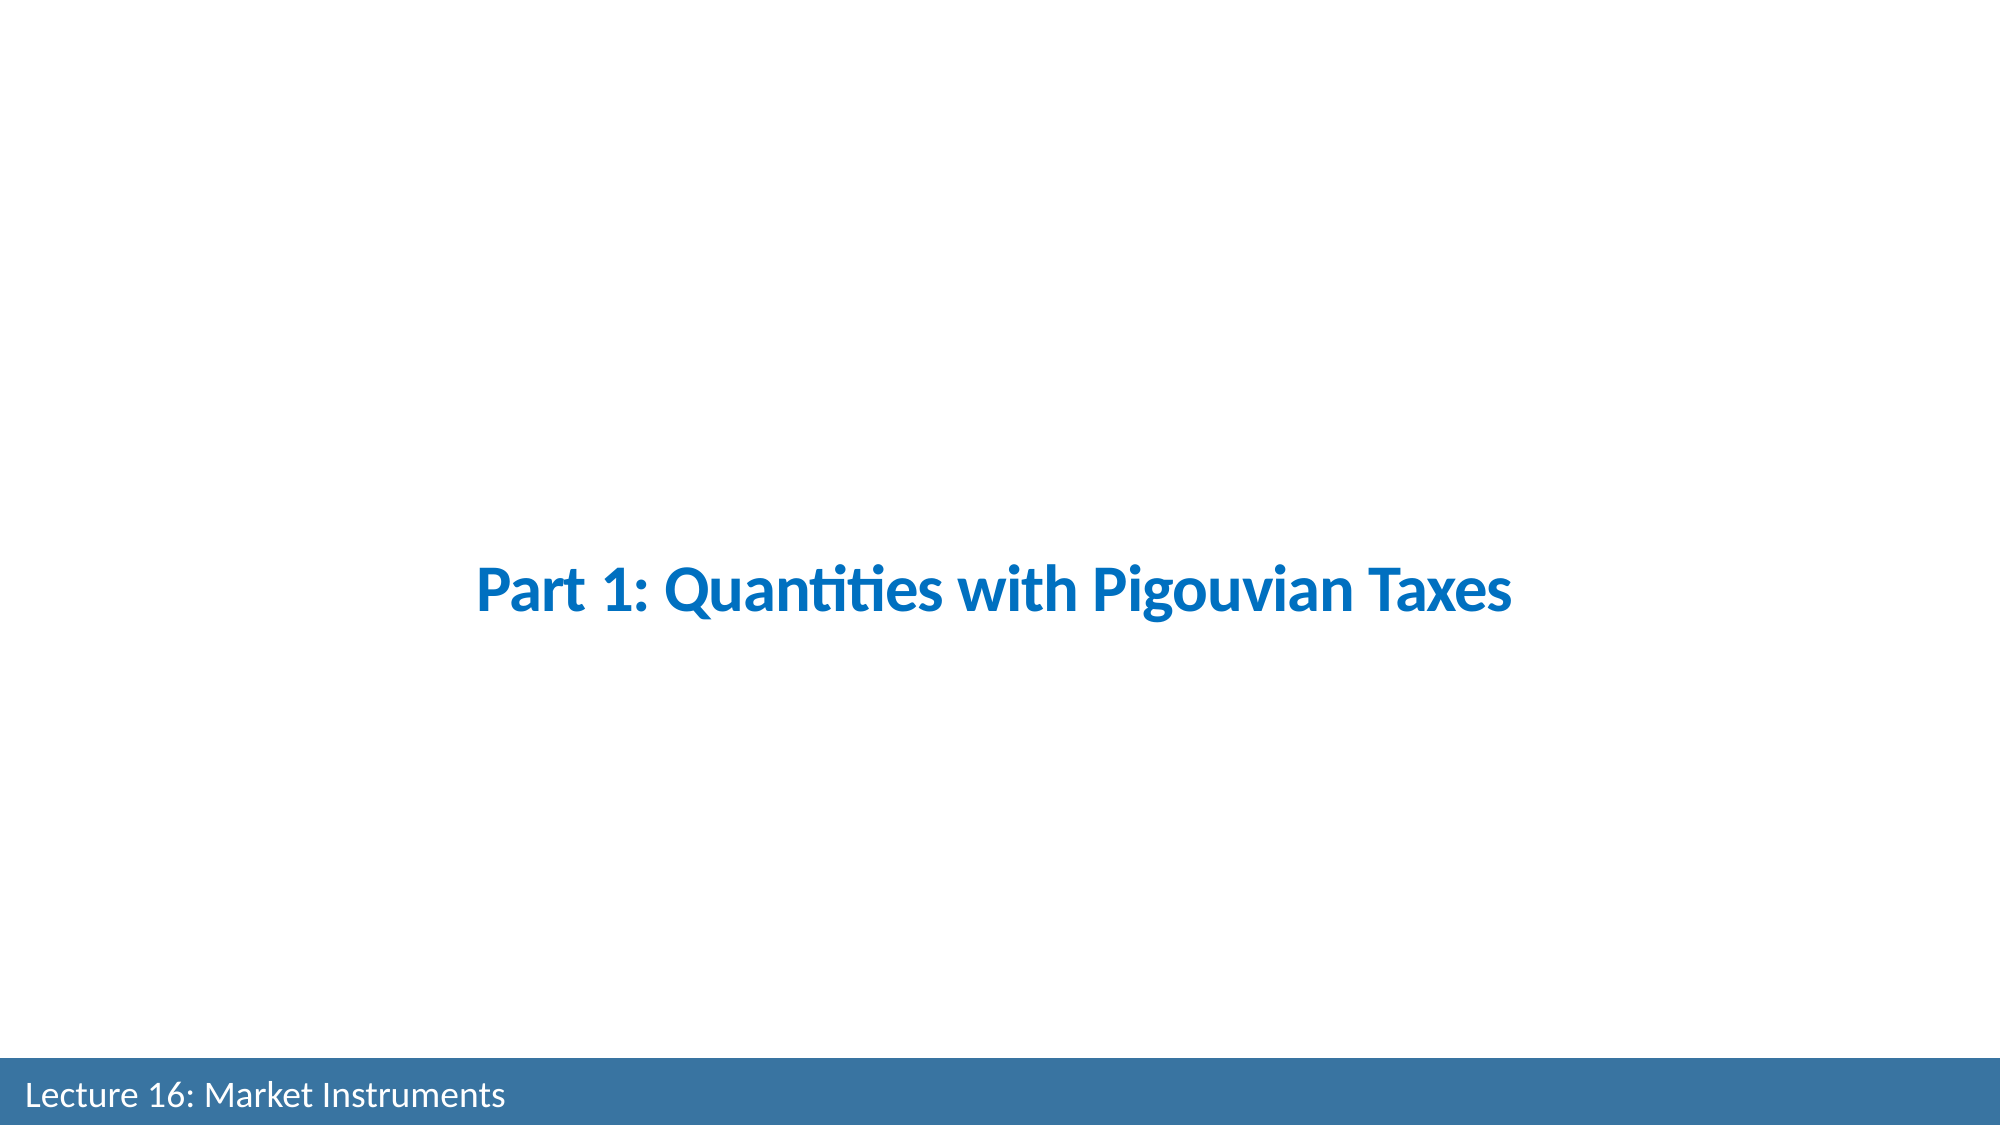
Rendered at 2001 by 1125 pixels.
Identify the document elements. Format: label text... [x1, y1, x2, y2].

title Part 1: Quantities with Pigouvian Taxes [170, 394, 1820, 633]
